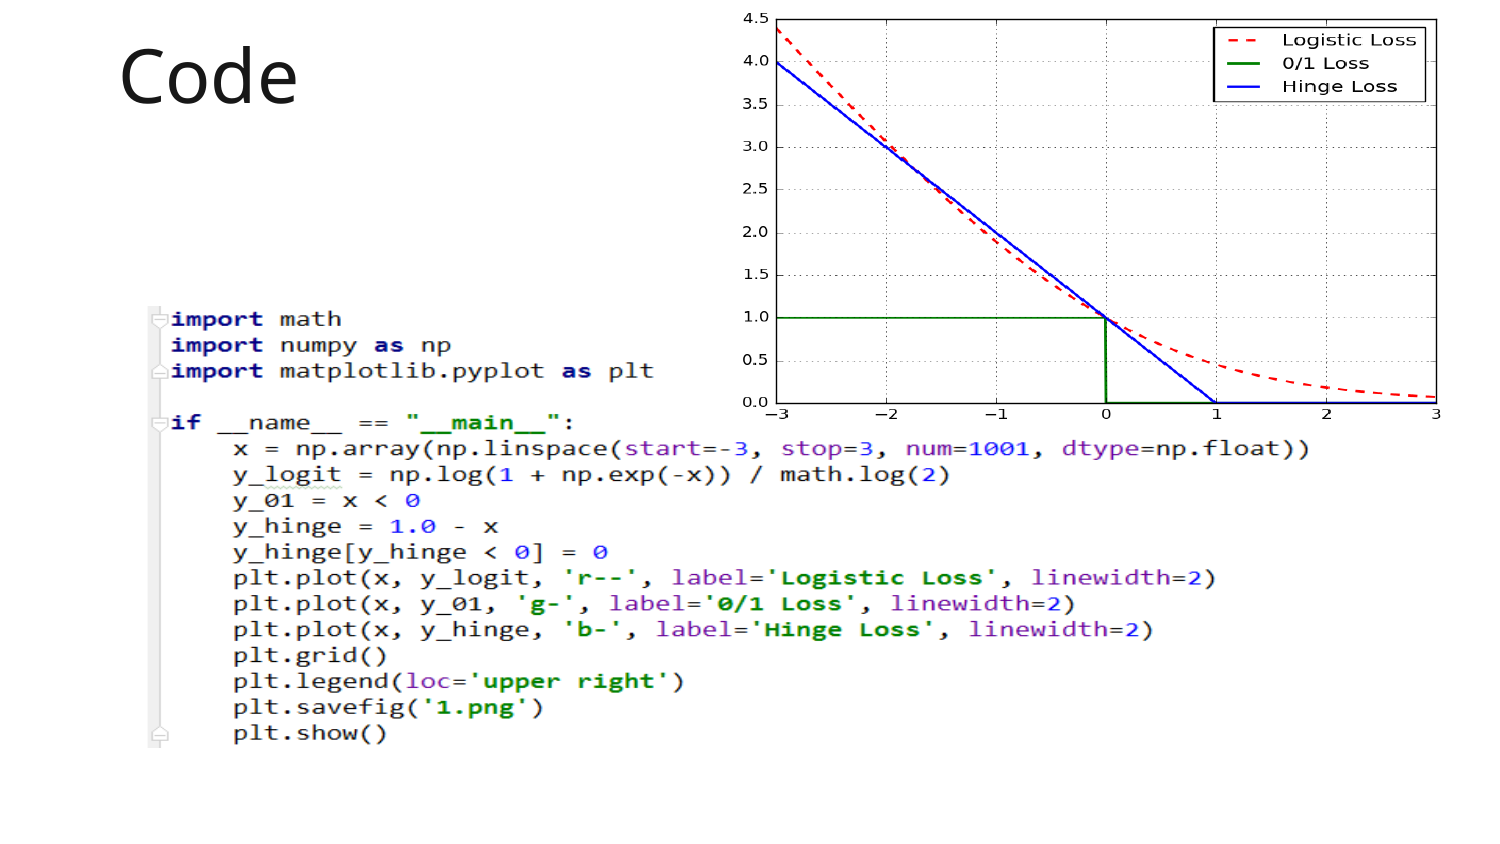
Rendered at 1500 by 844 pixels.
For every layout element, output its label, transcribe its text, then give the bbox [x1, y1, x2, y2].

text_box [147, 306, 1309, 748]
text_box [738, 9, 1445, 422]
title Code [116, 26, 309, 170]
